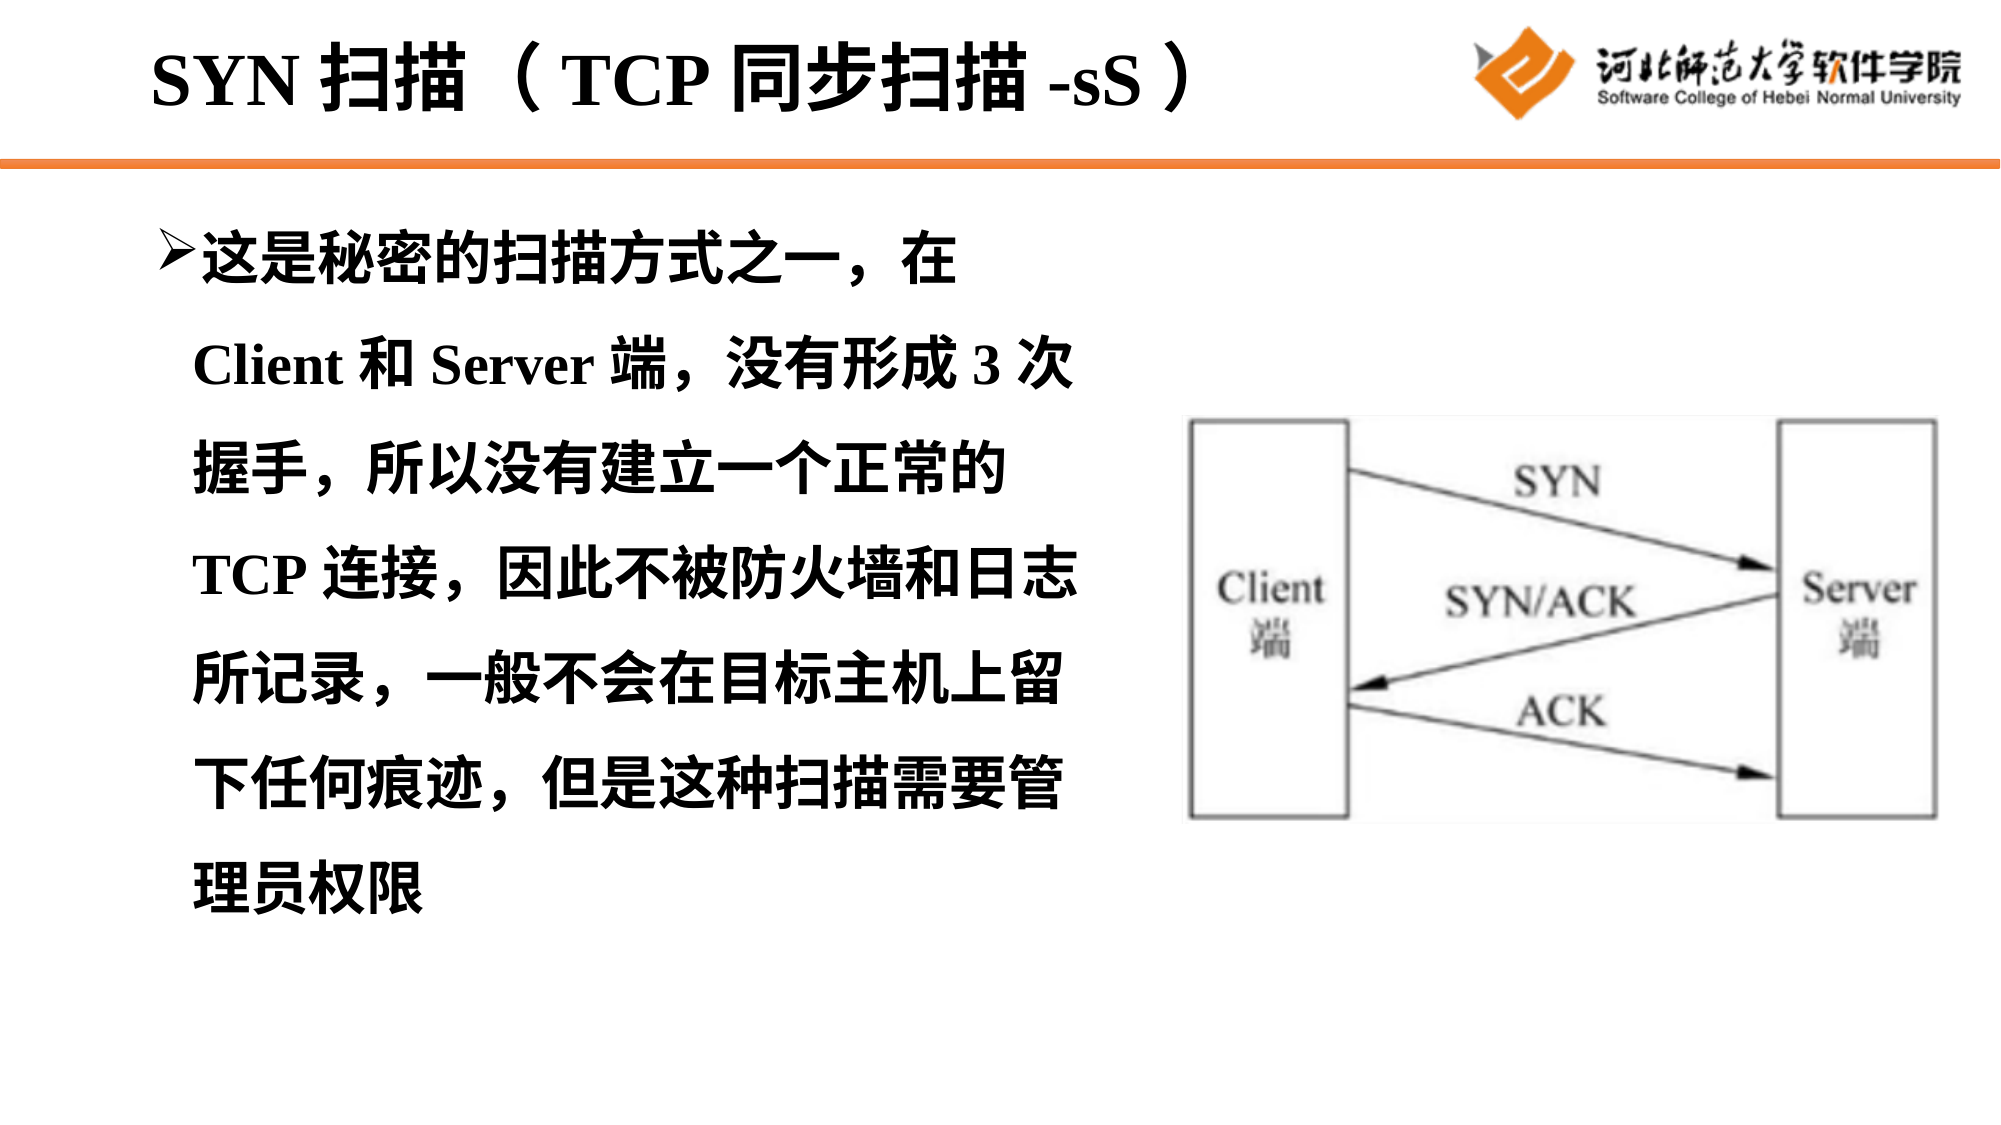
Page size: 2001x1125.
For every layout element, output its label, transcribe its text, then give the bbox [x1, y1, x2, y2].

picture [1181, 415, 1940, 825]
picture [1861, 18, 1988, 126]
title SYN扫描（TCP同步扫描-sS） [135, 8, 1861, 155]
list 这是秘密的扫描方式之一，在Client和Server端，没有形成3次握手，所以没有建立一个正常的TCP连接，因此不被防火墙和日志所记录，一般不会在目标主机上留下任何痕迹，但是这种扫描需要管理员权限 [139, 178, 1129, 988]
